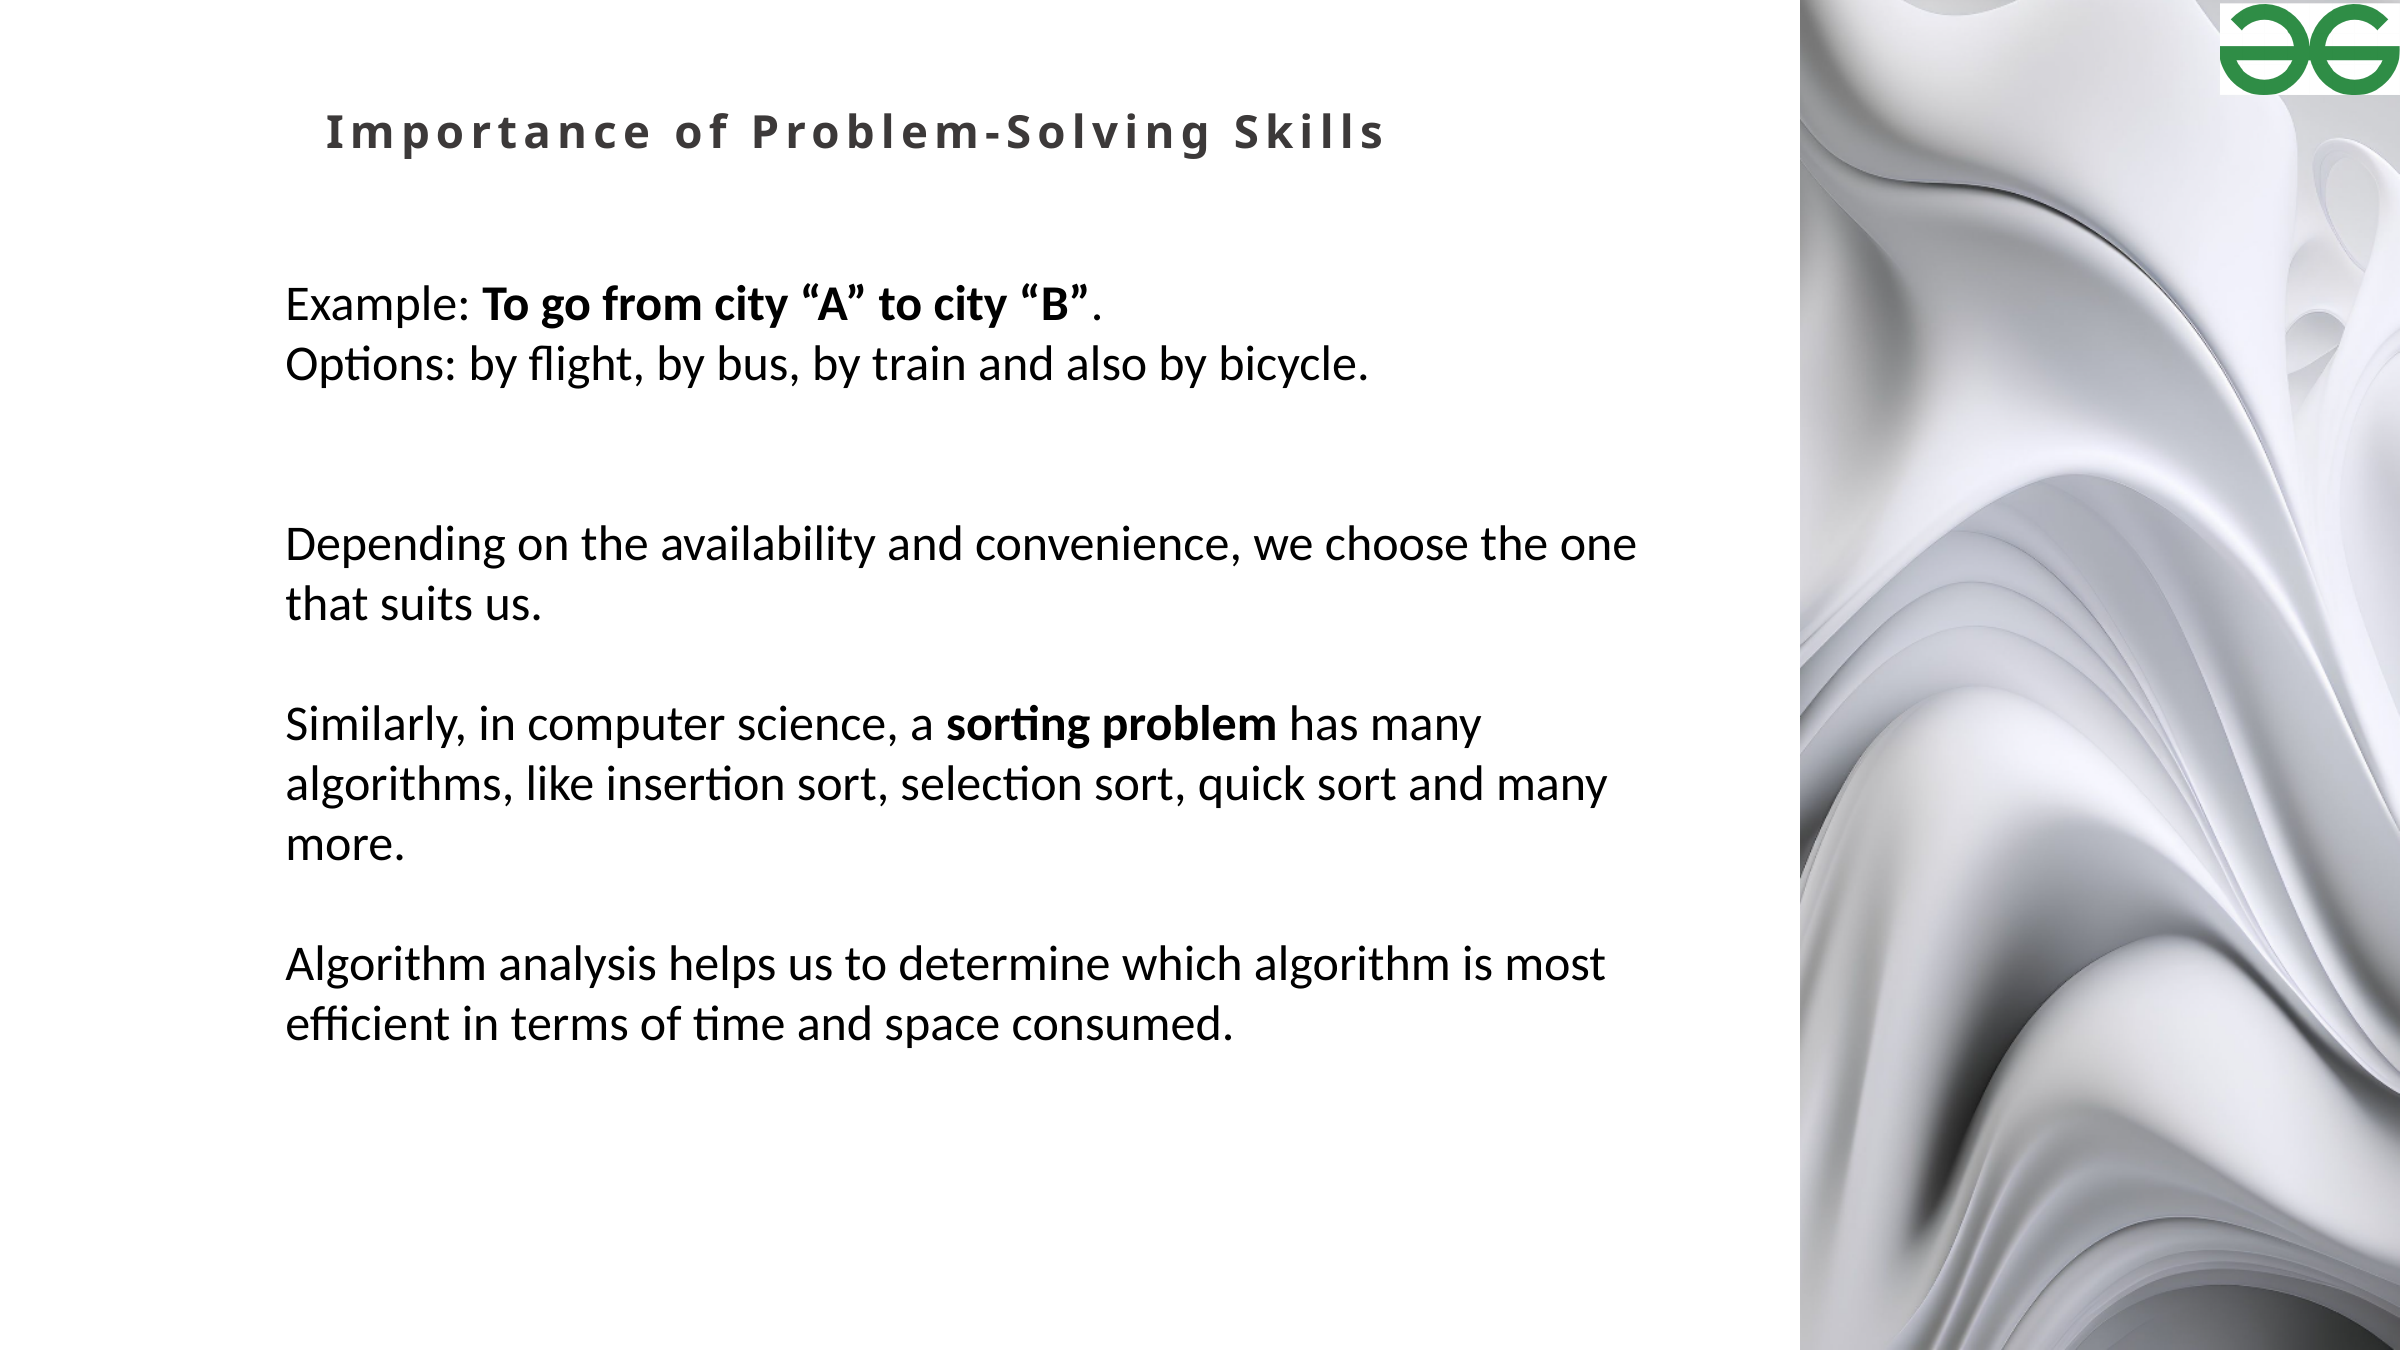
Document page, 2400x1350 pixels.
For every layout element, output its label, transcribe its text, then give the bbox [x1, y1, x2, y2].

text_box Example: To go from city “A” to city “B”. Options: by flight, by bus, by train and also by bicycle. Depending on the availability and convenience, we choose the one that suits us. Similarly, in computer science, a sorting problem has many algorithms, like insertion sort, selection sort, quick sort and many more. Algorithm analysis helps us to determine which algorithm is most efficient in terms of time and space consumed. [270, 263, 1657, 1058]
text_box Importance of Problem-Solving Skills [470, 93, 1240, 150]
picture [1799, 0, 2400, 1350]
